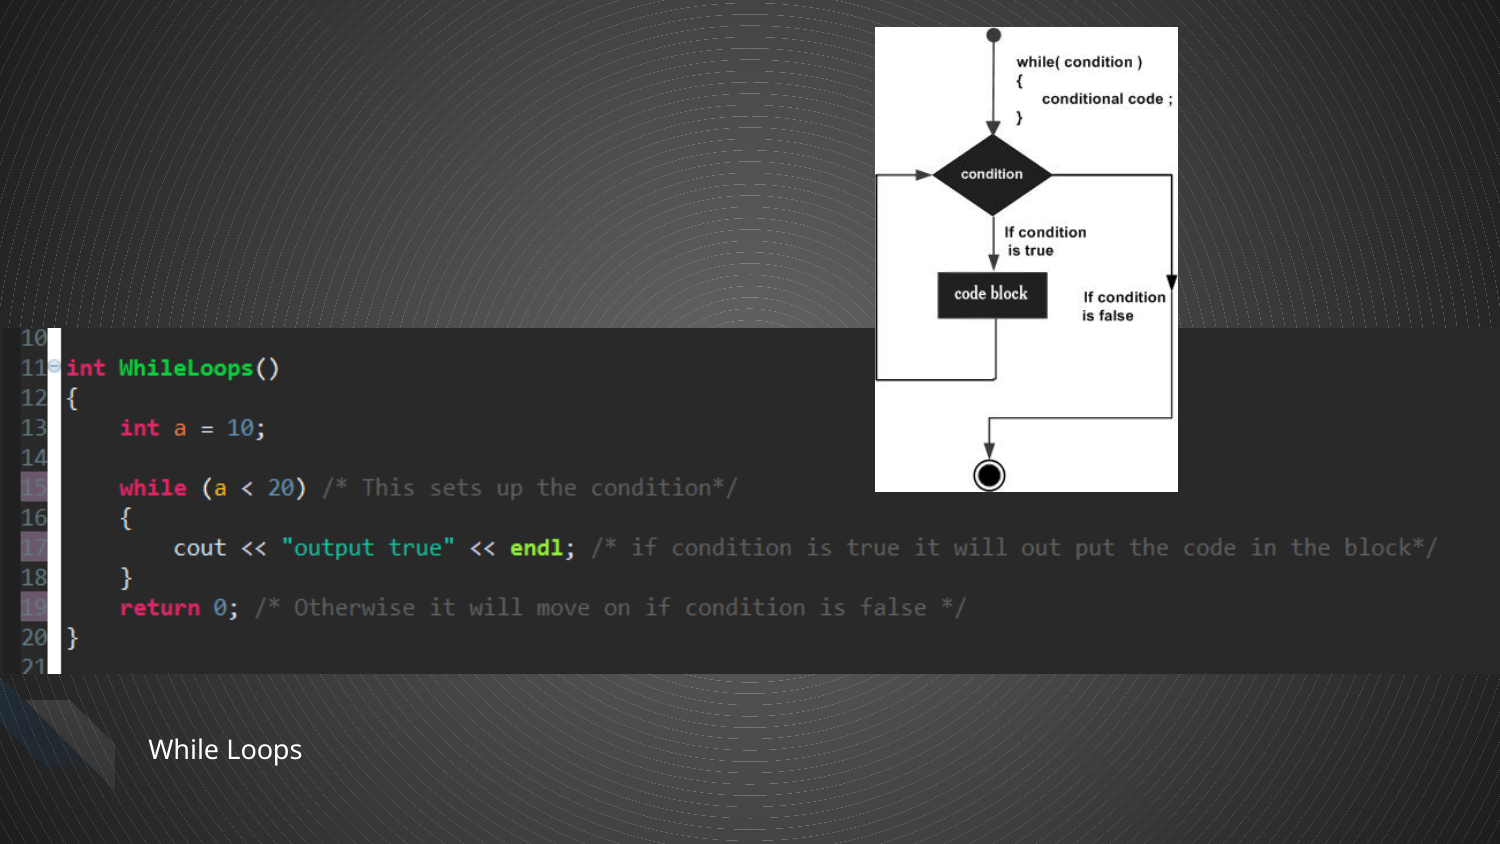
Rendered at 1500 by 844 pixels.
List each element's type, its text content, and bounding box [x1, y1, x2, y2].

list While Loops [133, 706, 1272, 793]
picture [0, 27, 1500, 675]
